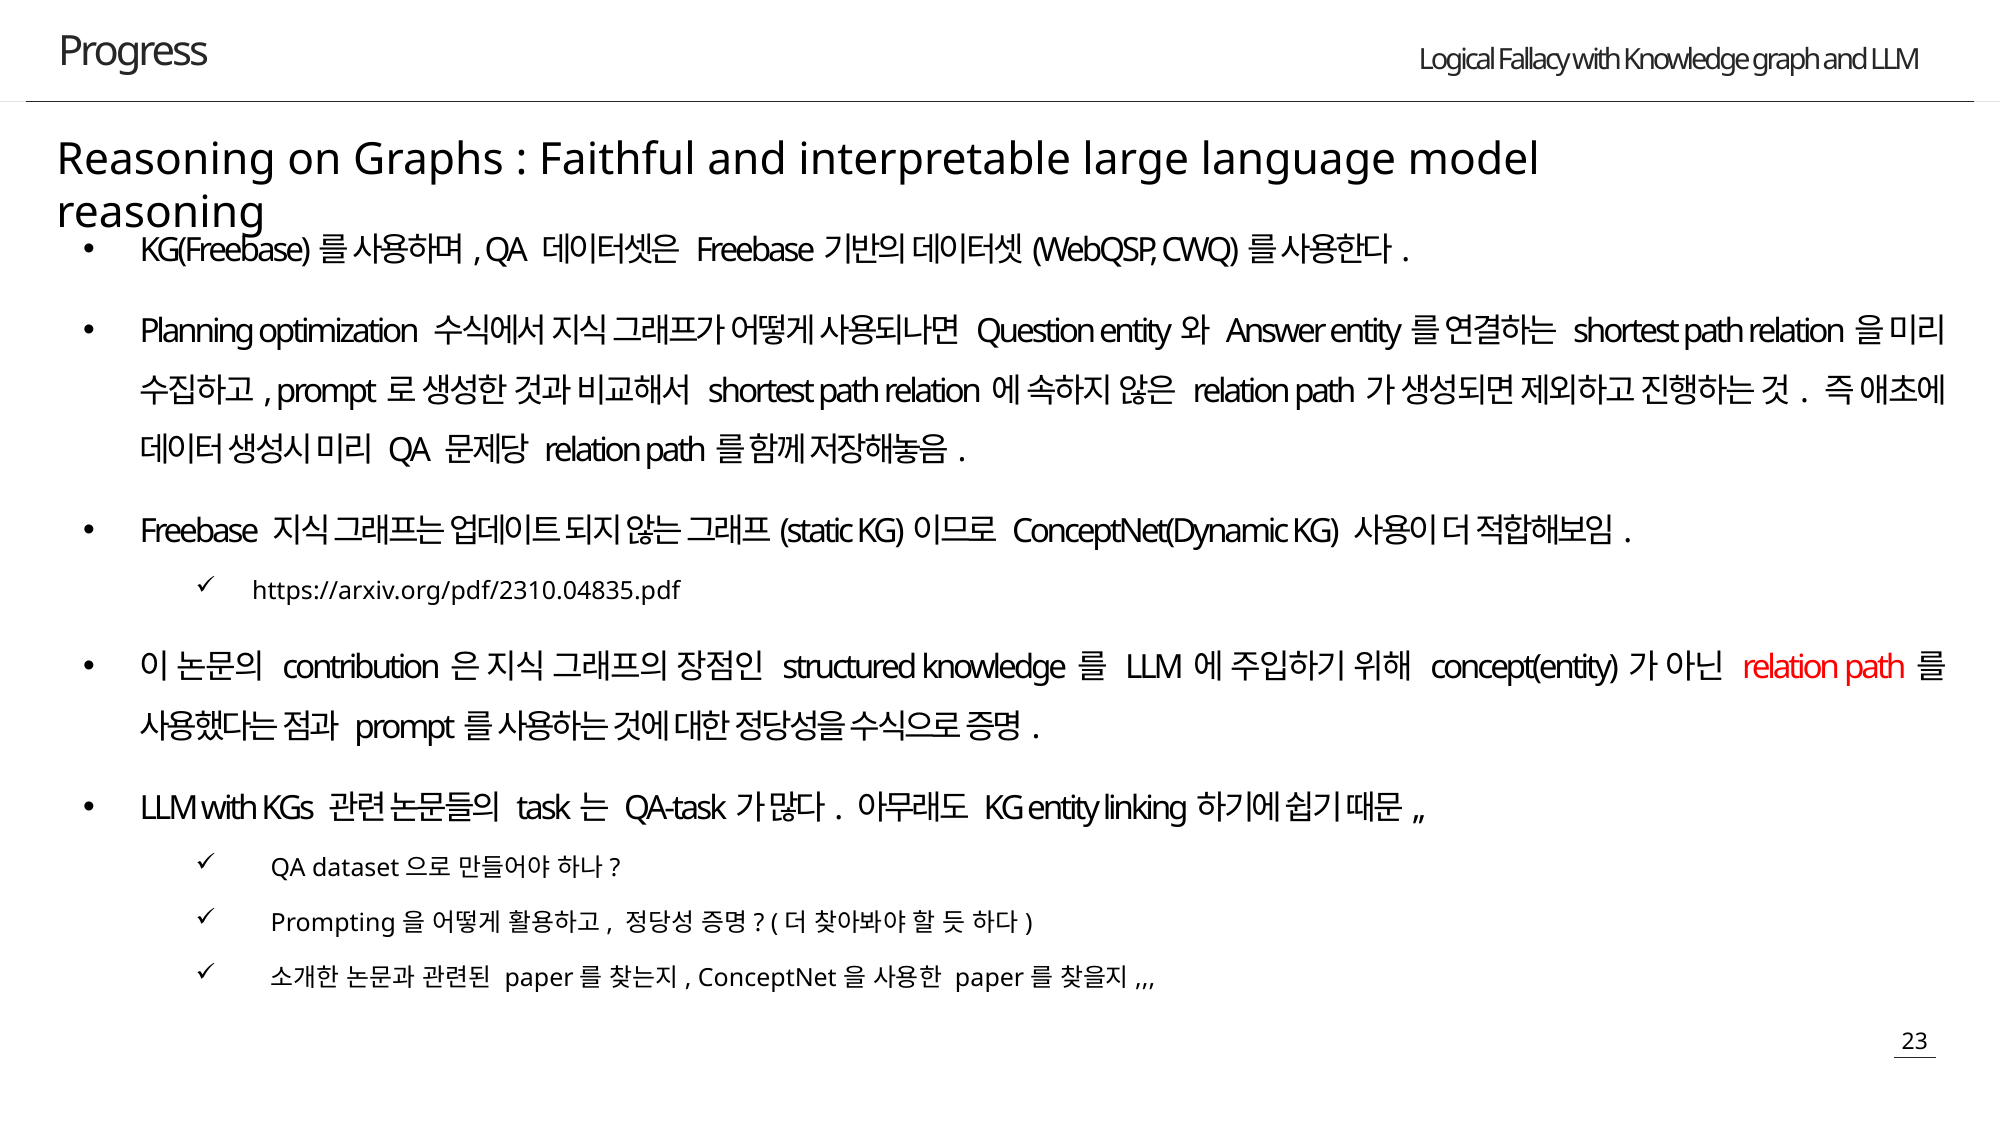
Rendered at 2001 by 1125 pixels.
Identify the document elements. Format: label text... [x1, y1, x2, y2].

list Progress [43, 0, 958, 93]
text_box Reasoning on Graphs : Faithful and interpretable large language model reasoning [41, 122, 1736, 244]
text_box KG(Freebase)를 사용하며, QA 데이터셋은 Freebase기반의 데이터셋(WebQSP, CWQ)를 사용한다. Planning optimization 수식에서 지식 그래프가 어떻게 사용되나면 Question entity와 Answer entity를 연결하는 shortest path relation을 미리 수집하고, prompt로 생성한 것과 비교해서 shortest path relation에 속하지 않은 relation path가 생성되면 제외하고 진행하는 것. 즉 애초에 데이터 생성시 미리 QA 문제당 relation path를 함께 저장해놓음. Freebase 지식 그래프는 업데이트 되지 않는 그래프(static KG)이므로 ConceptNet(Dynamic KG) 사용이 더 적합해보임. https://arxiv.org/pdf/2310.04835.pdf 이 논문의 contribution은 지식 그래프의 장점인 structured knowledge를 LLM에 주입하기 위해 concept(entity)가 아닌 relation path를 사용했다는 점과 prompt를 사용하는 것에 대한 정당성을 수식으로 증명. LLM with KGs 관련 논문들의 task는 QA-task가 많다. 아무래도 KG entity linking하기에 쉽기 때문,, QA dataset으로 만들어야 하나? Prompting을 어떻게 활용하고, 정당성 증명? (더 찾아봐야 할 듯 하다) 소개한 논문과 관련된 paper를 찾는지, ConceptNet을 사용한 paper를 찾을지,,, [68, 200, 1959, 692]
